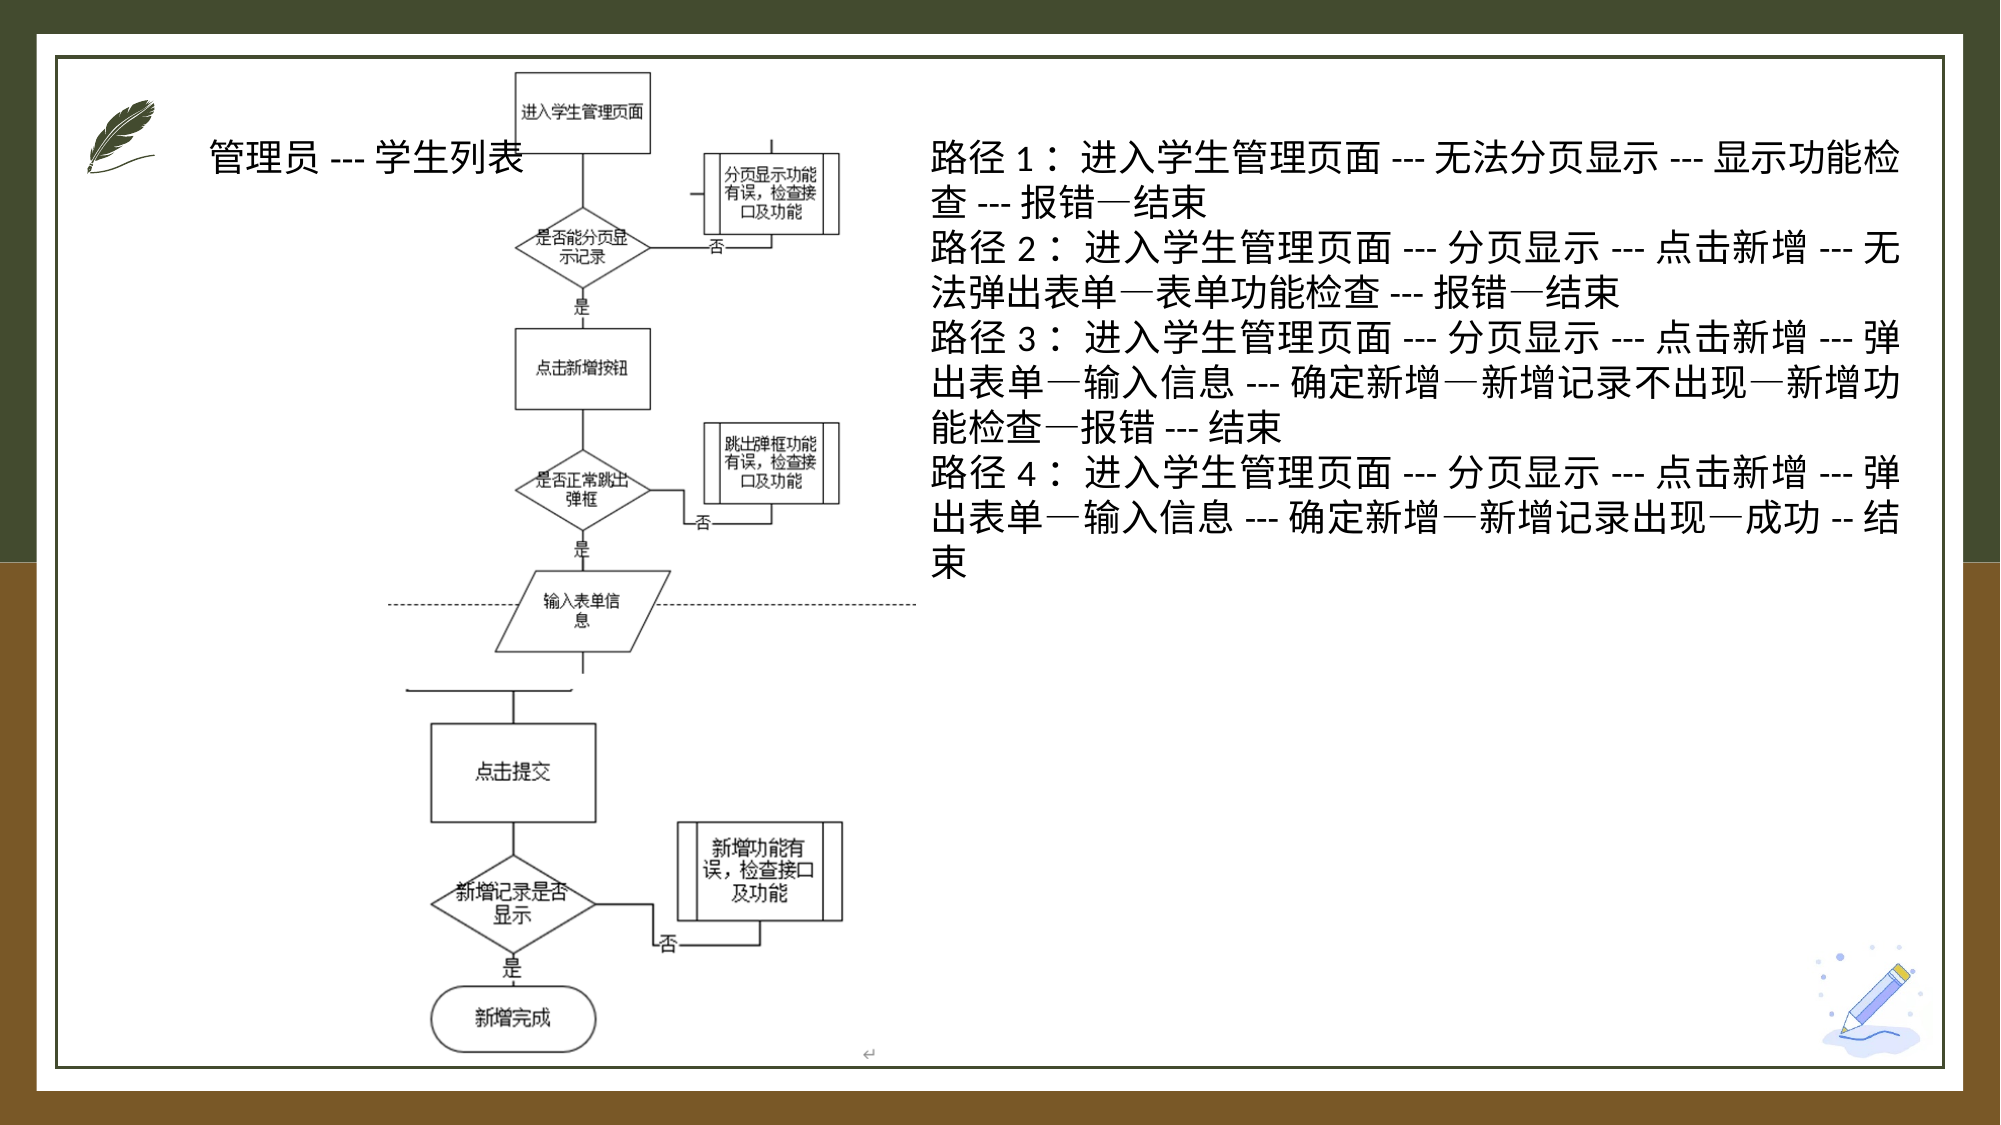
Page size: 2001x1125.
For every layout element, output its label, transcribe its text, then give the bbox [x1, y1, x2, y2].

picture [1807, 940, 1933, 1060]
text_box 管理员---学生列表 [193, 127, 374, 187]
text_box 路径1：进入学生管理页面---无法分页显示---显示功能检查---报错—结束 路径2：进入学生管理页面---分页显示---点击新增---无法弹出表单—表单功能检查---报错—结束 路径3：进入学生管理页面---分页显示---点击新增---弹出表单—输入信息---确定新增—新增记录不出现—新增功能检查—报错---结束 路径4：进入学生管理页面---分页显示---点击新增---弹出表单—输入信息---确定新增—新增记录出现—成功--结束 [916, 127, 1916, 592]
picture [374, 59, 916, 1066]
